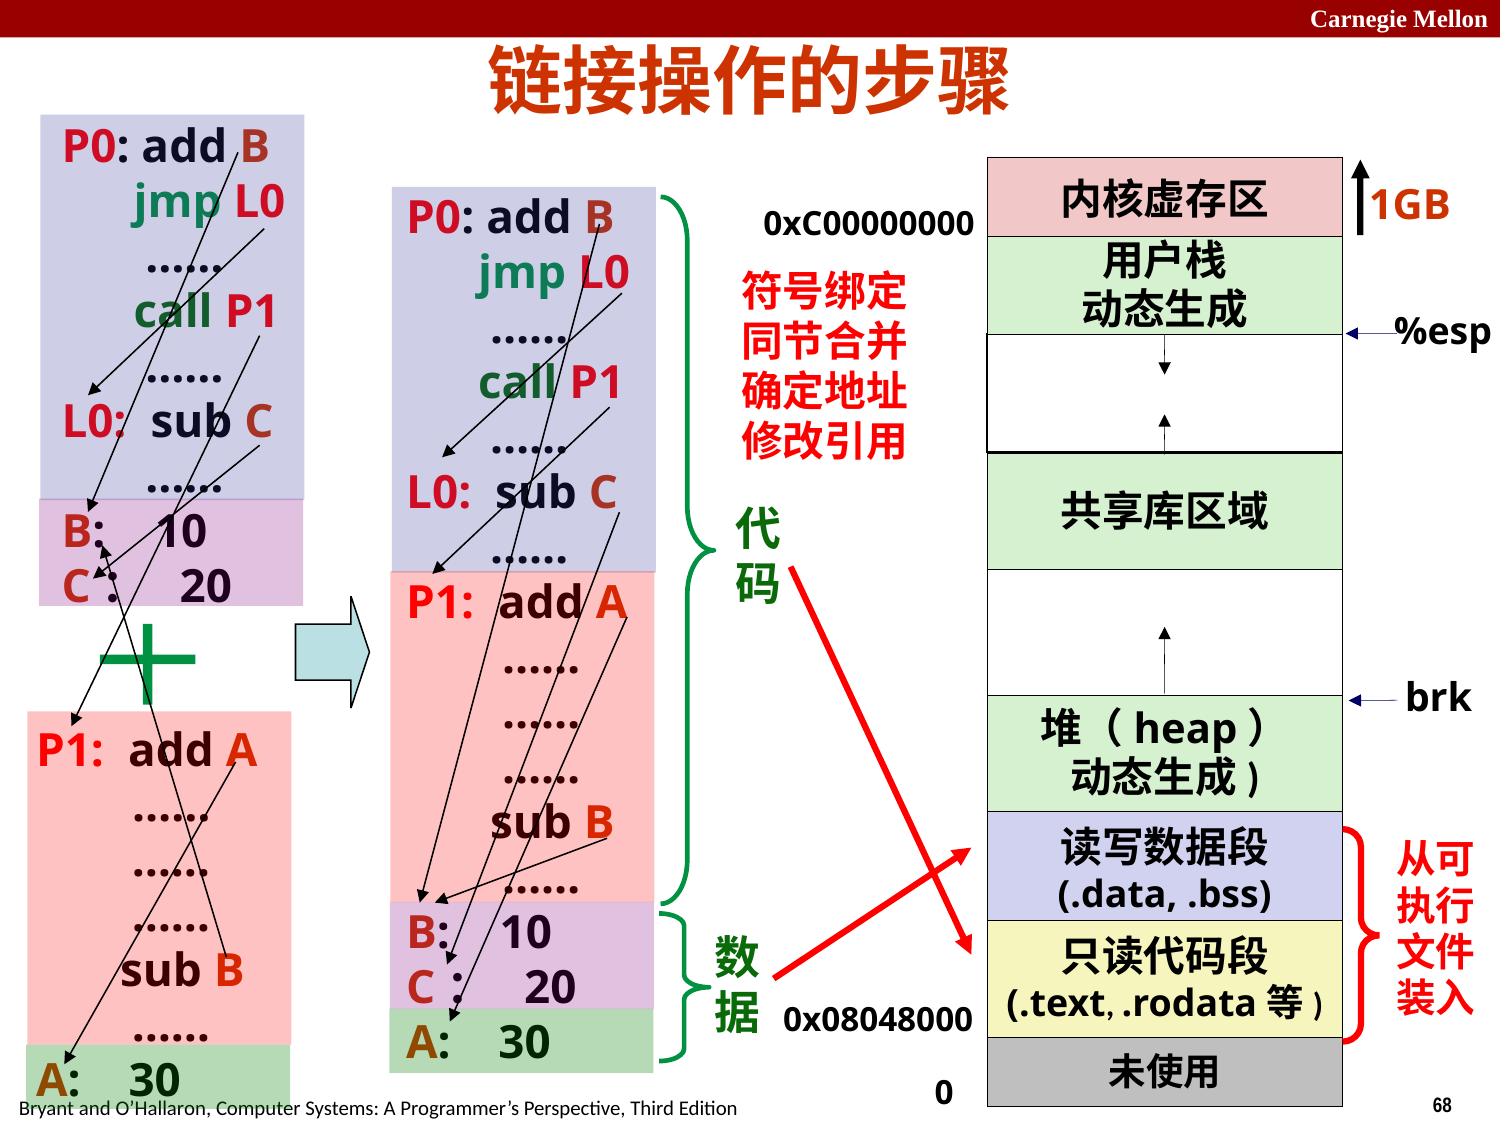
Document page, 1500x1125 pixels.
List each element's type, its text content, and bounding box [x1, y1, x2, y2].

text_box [64, 152, 265, 1065]
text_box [38, 109, 355, 716]
text_box [359, 620, 370, 684]
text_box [21, 711, 308, 1114]
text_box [740, 156, 1494, 1121]
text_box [419, 223, 628, 1022]
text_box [389, 180, 735, 1075]
title 链接操作的步骤 [74, 32, 1426, 126]
